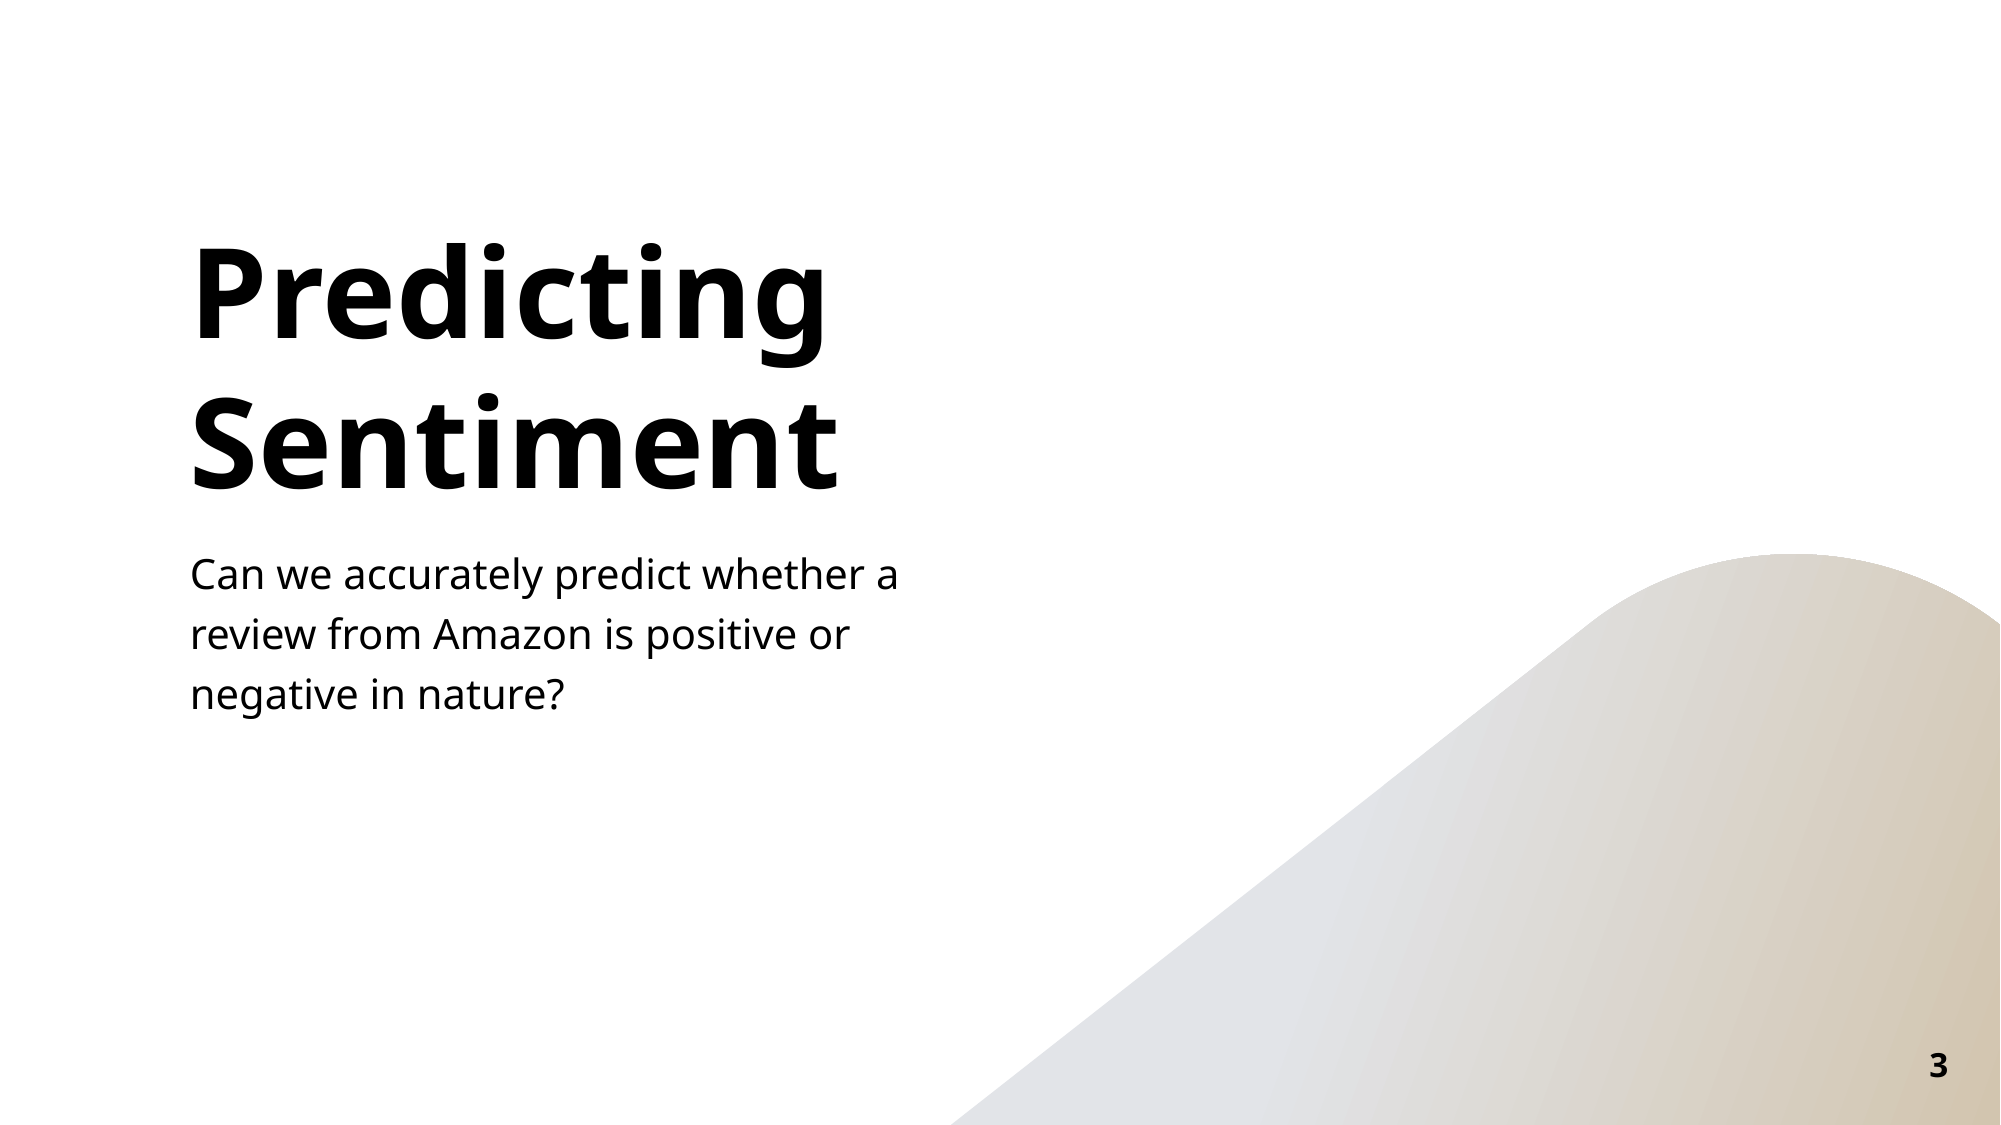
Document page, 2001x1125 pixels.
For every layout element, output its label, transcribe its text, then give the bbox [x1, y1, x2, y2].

title Predicting Sentiment [174, 177, 1315, 521]
subtitle Can we accurately predict whether a review from Amazon is positive or negative in nature? [174, 530, 923, 821]
slide_number 3 [1862, 1036, 1964, 1097]
